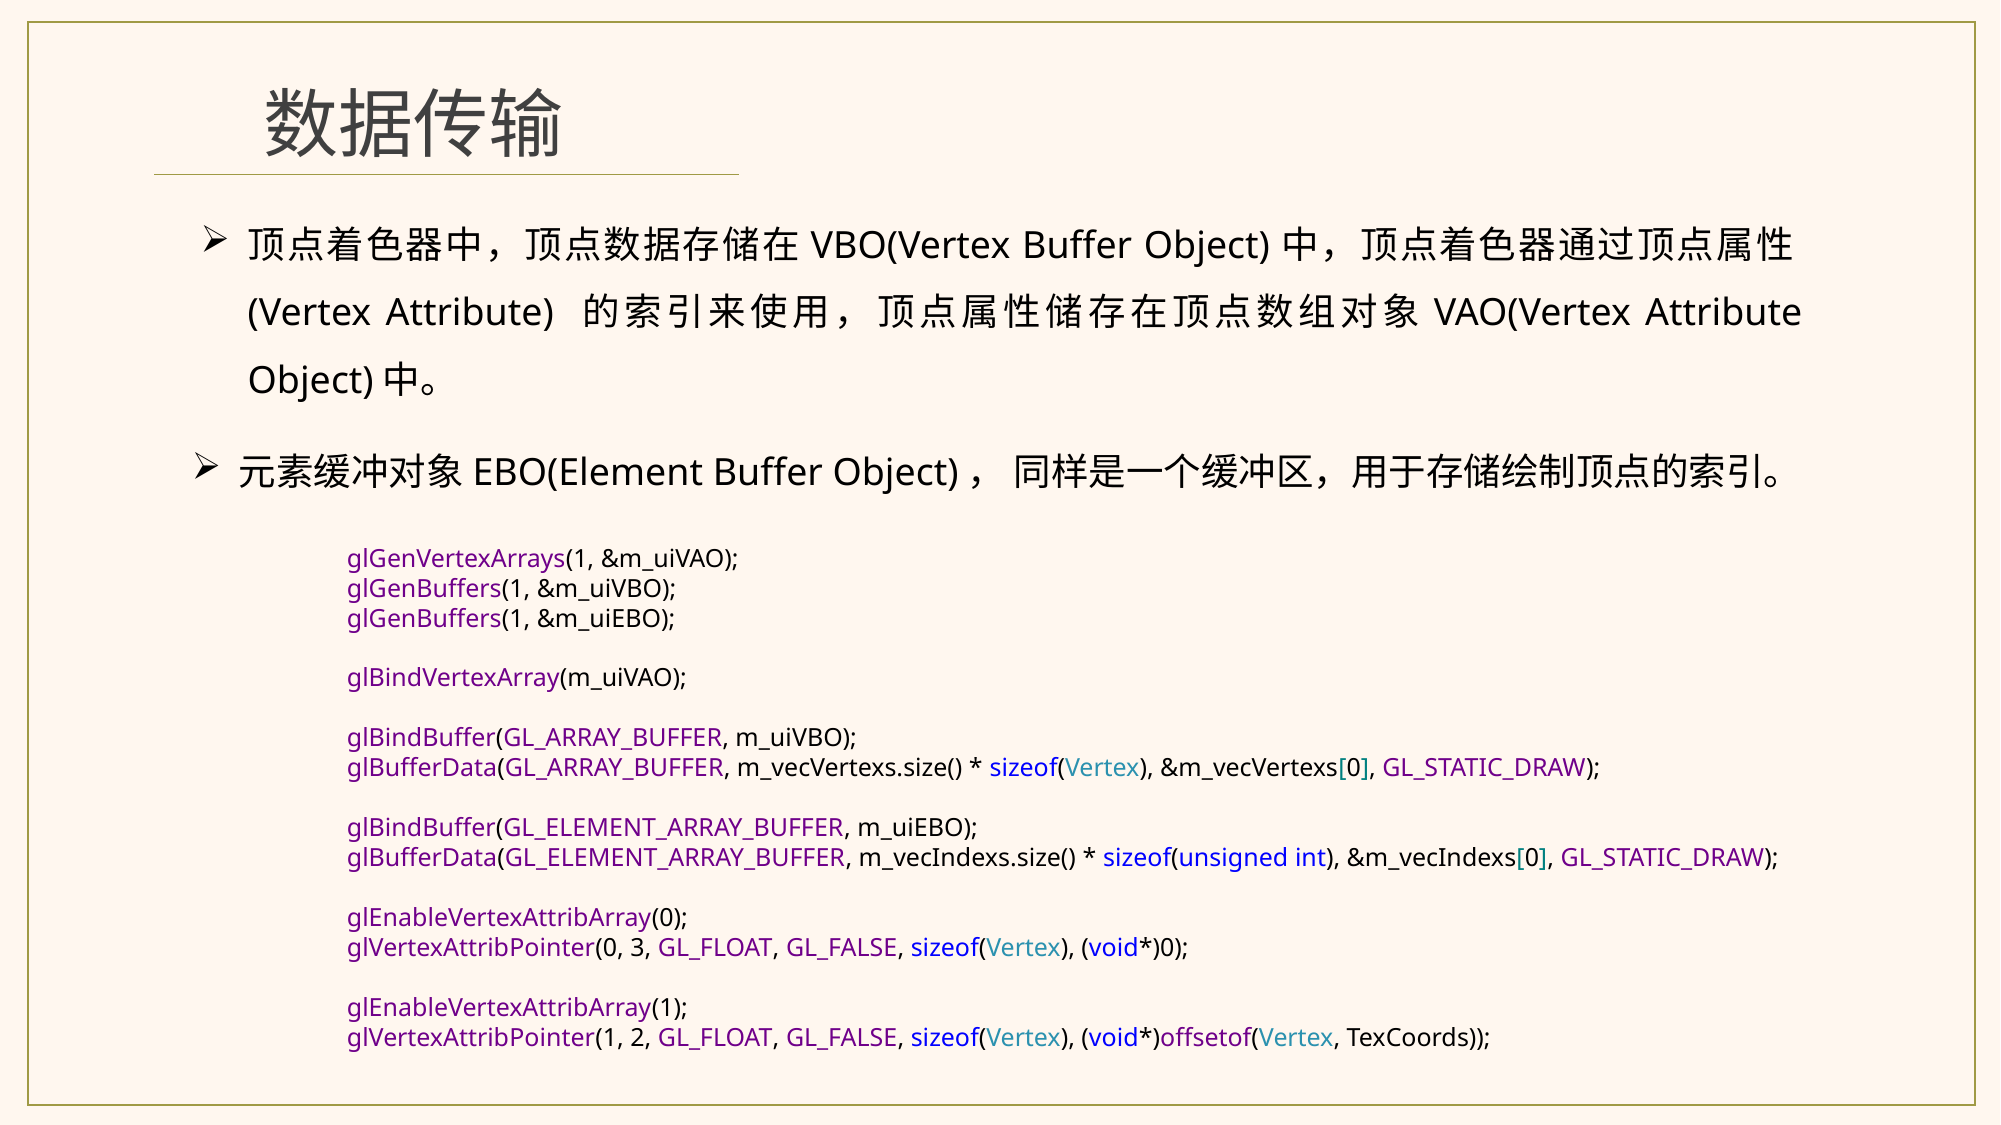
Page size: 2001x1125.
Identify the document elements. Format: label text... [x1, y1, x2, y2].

text_box 元素缓冲对象EBO(Element Buffer Object)， 同样是一个缓冲区，用于存储绘制顶点的索引。 [177, 418, 1954, 501]
text_box [27, 21, 1976, 1106]
text_box glGenVertexArrays(1, &m_uiVAO); glGenBuffers(1, &m_uiVBO); glGenBuffers(1, &m_uiEBO); glBindVertexArray(m_uiVAO); glBindBuffer(GL_ARRAY_BUFFER, m_uiVBO); glBufferData(GL_ARRAY_BUFFER, m_vecVertexs.size() * sizeof(Vertex), &m_vecVertexs[0], GL_STATIC_DRAW); glBindBuffer(GL_ELEMENT_ARRAY_BUFFER, m_uiEBO); glBufferData(GL_ELEMENT_ARRAY_BUFFER, m_vecIndexs.size() * sizeof(unsigned int), &m_vecIndexs[0], GL_STATIC_DRAW); glEnableVertexAttribArray(0); glVertexAttribPointer(0, 3, GL_FLOAT, GL_FALSE, sizeof(Vertex), (void*)0); glEnableVertexAttribArray(1); glVertexAttribPointer(1, 2, GL_FLOAT, GL_FALSE, sizeof(Vertex), (void*)offsetof(Vertex, TexCoords)); [332, 534, 1850, 1059]
text_box 顶点着色器中，顶点数据存储在VBO(Vertex Buffer Object)中，顶点着色器通过顶点属性(Vertex Attribute) 的索引来使用，顶点属性储存在顶点数组对象VAO(Vertex Attribute Object)中。 [185, 190, 1818, 409]
text_box 数据传输 [248, 68, 579, 174]
